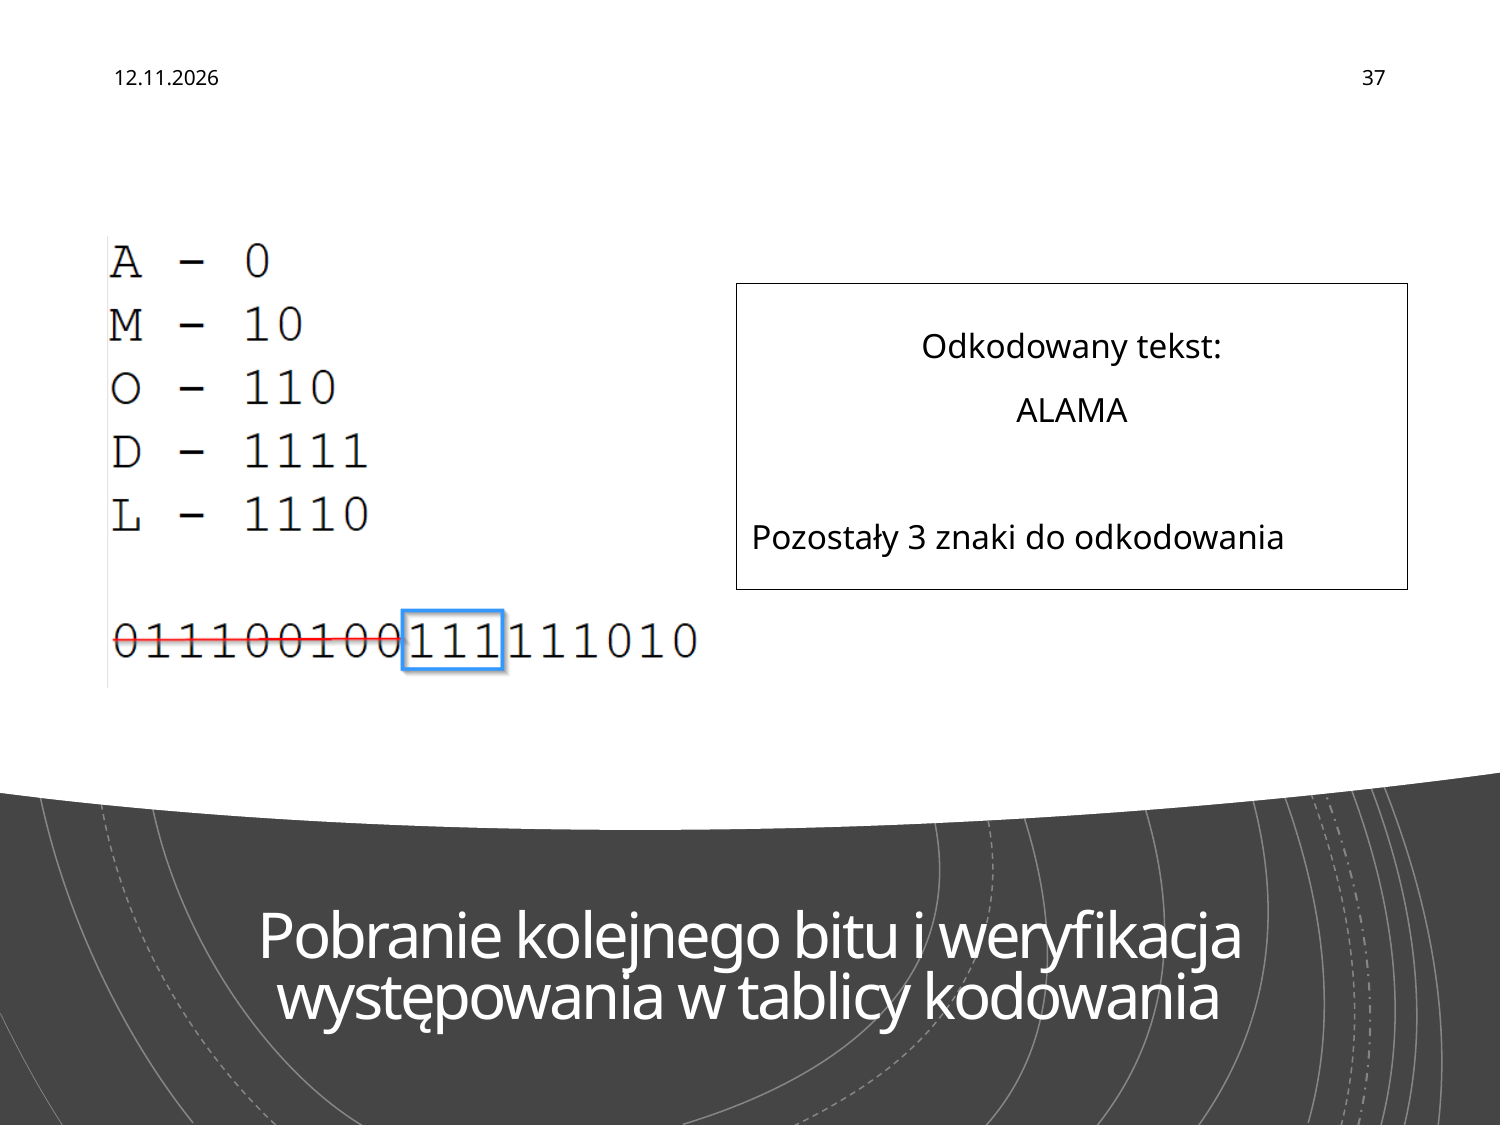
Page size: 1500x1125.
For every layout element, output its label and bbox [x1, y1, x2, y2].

text_box [0, 0, 1500, 1125]
picture [107, 236, 731, 688]
